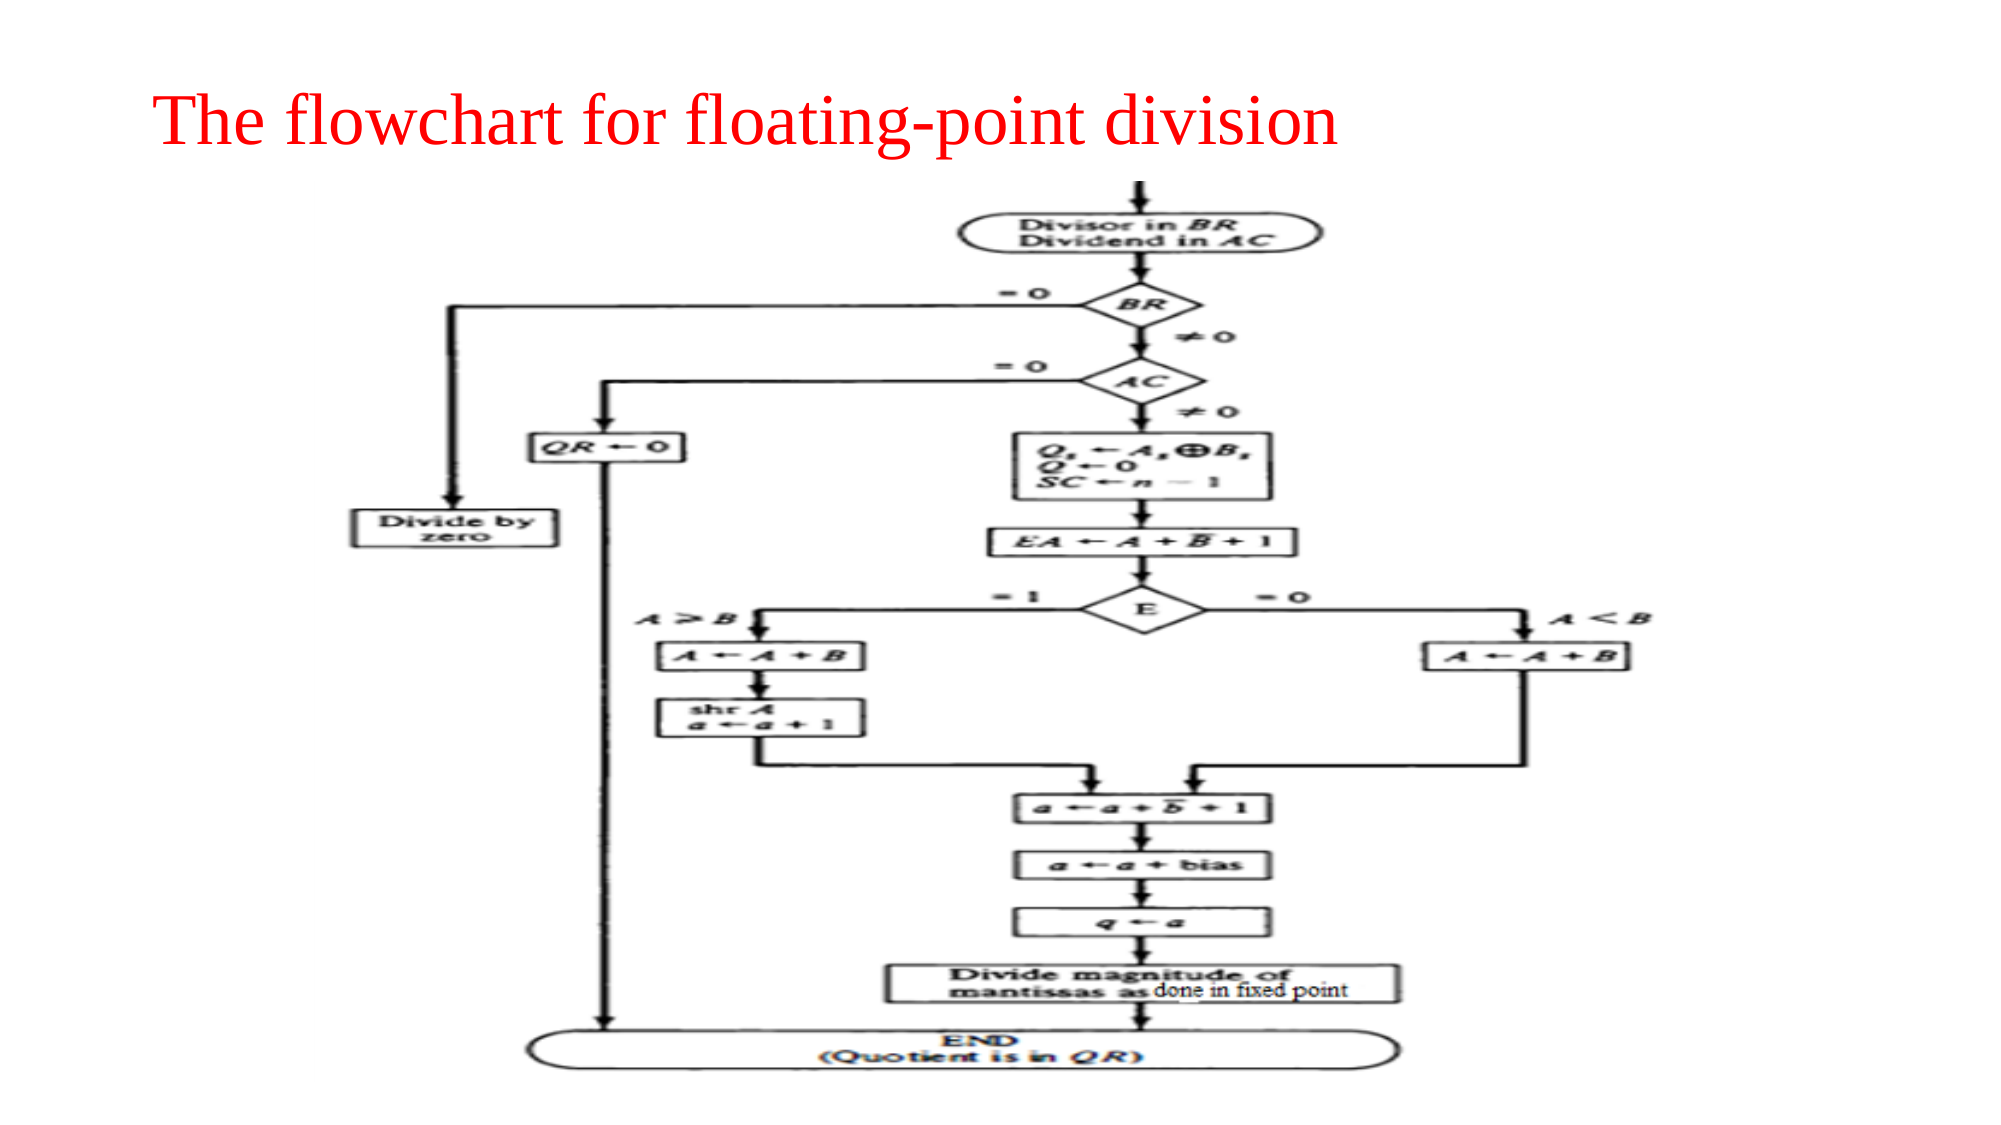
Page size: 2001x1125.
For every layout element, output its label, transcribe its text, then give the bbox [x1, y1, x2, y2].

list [313, 181, 1671, 1082]
title The flowchart for floating-point division [137, 59, 1883, 182]
